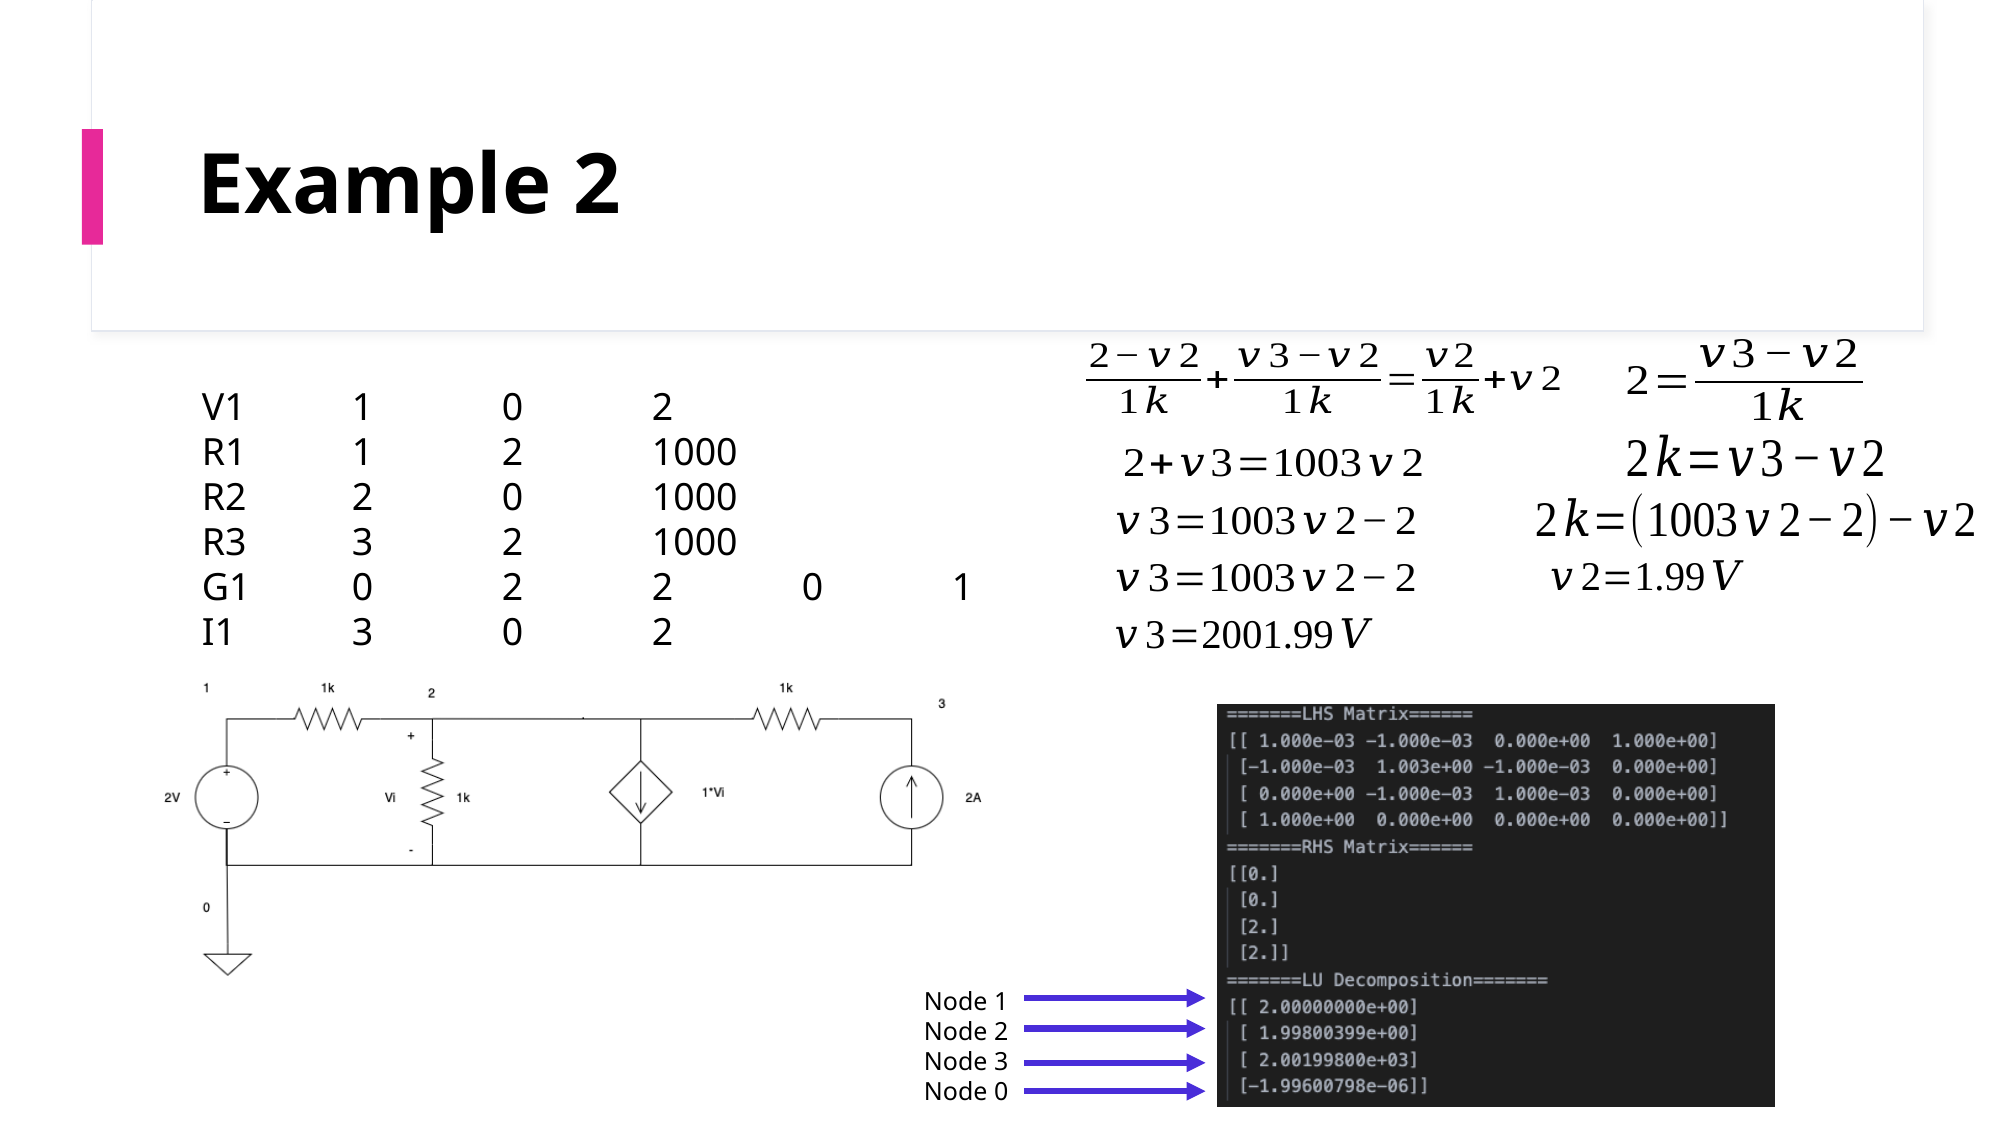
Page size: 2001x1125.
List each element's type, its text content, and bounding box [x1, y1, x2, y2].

text_box V1 1 0 2 R1 1 2 1000 R2 2 0 1000 R3 3 2 1000 G1 0 2 2 0 1 I1 3 0 2 [187, 375, 989, 640]
picture [1217, 704, 1775, 1108]
text_box Node 1 Node 2 Node 3 Node 0 [909, 1007, 1024, 1113]
title Example 2 [183, 90, 1851, 284]
picture [109, 639, 1033, 1007]
